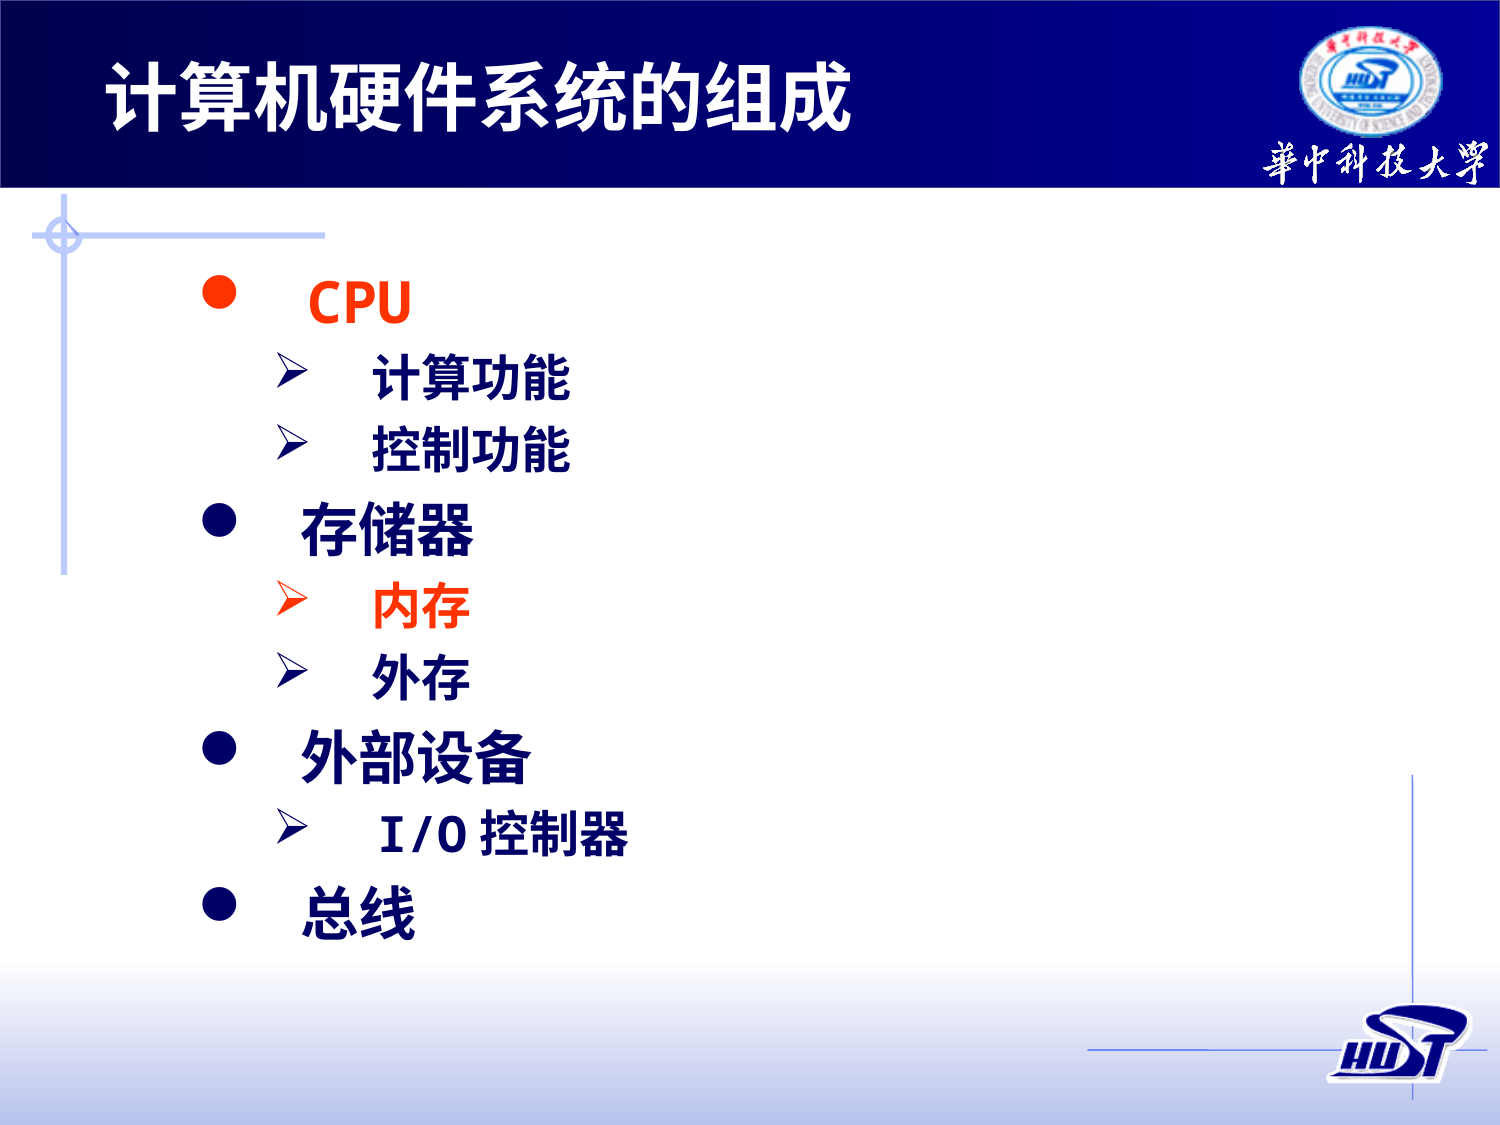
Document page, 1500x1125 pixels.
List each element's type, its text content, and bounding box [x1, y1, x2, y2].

picture [1262, 140, 1488, 185]
picture [1299, 26, 1443, 138]
text_box 计算机硬件系统的组成 [88, 42, 1282, 148]
text_box CPU 计算功能 控制功能 存储器 内存 外存 外部设备 I/O控制器 总线 [182, 243, 838, 955]
